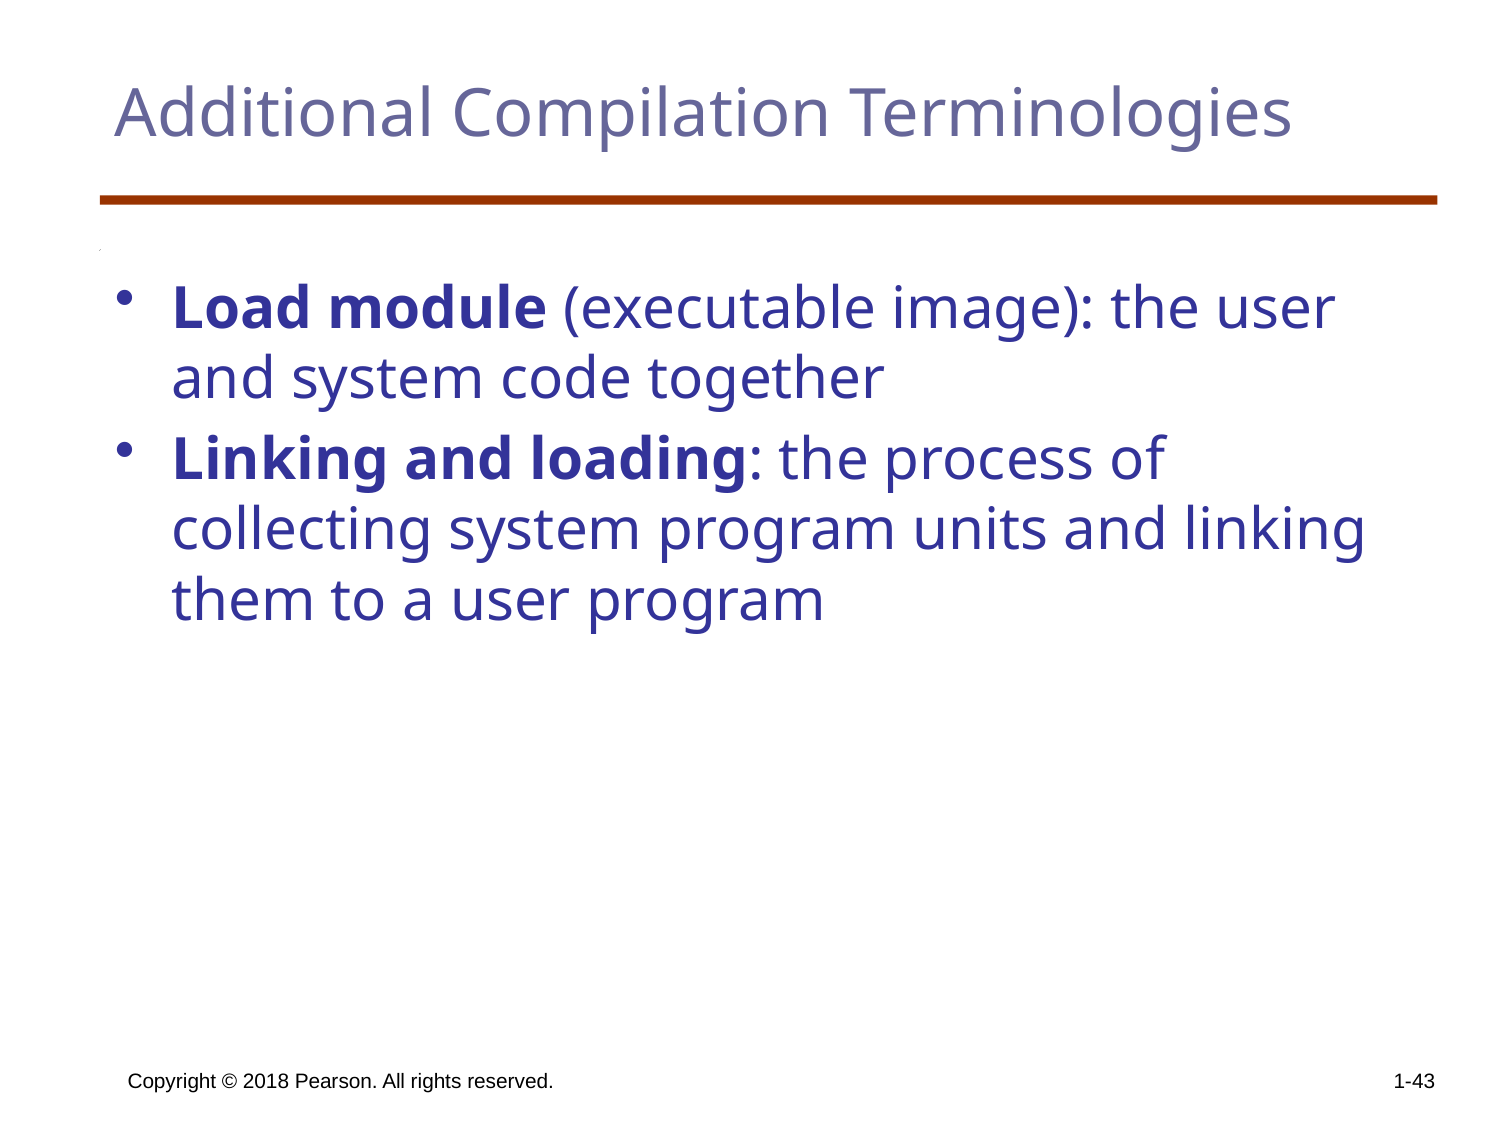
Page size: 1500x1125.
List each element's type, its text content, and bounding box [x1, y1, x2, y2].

footer Copyright © 2018 Pearson. All rights reserved. [112, 1024, 801, 1101]
list Load module (executable image): the user and system code together Linking and loading: the process of collecting system program units and linking them to a user program [99, 262, 1438, 1013]
title Additional Compilation Terminologies [99, 62, 1438, 250]
slide_number 1-43 [1137, 1024, 1451, 1101]
